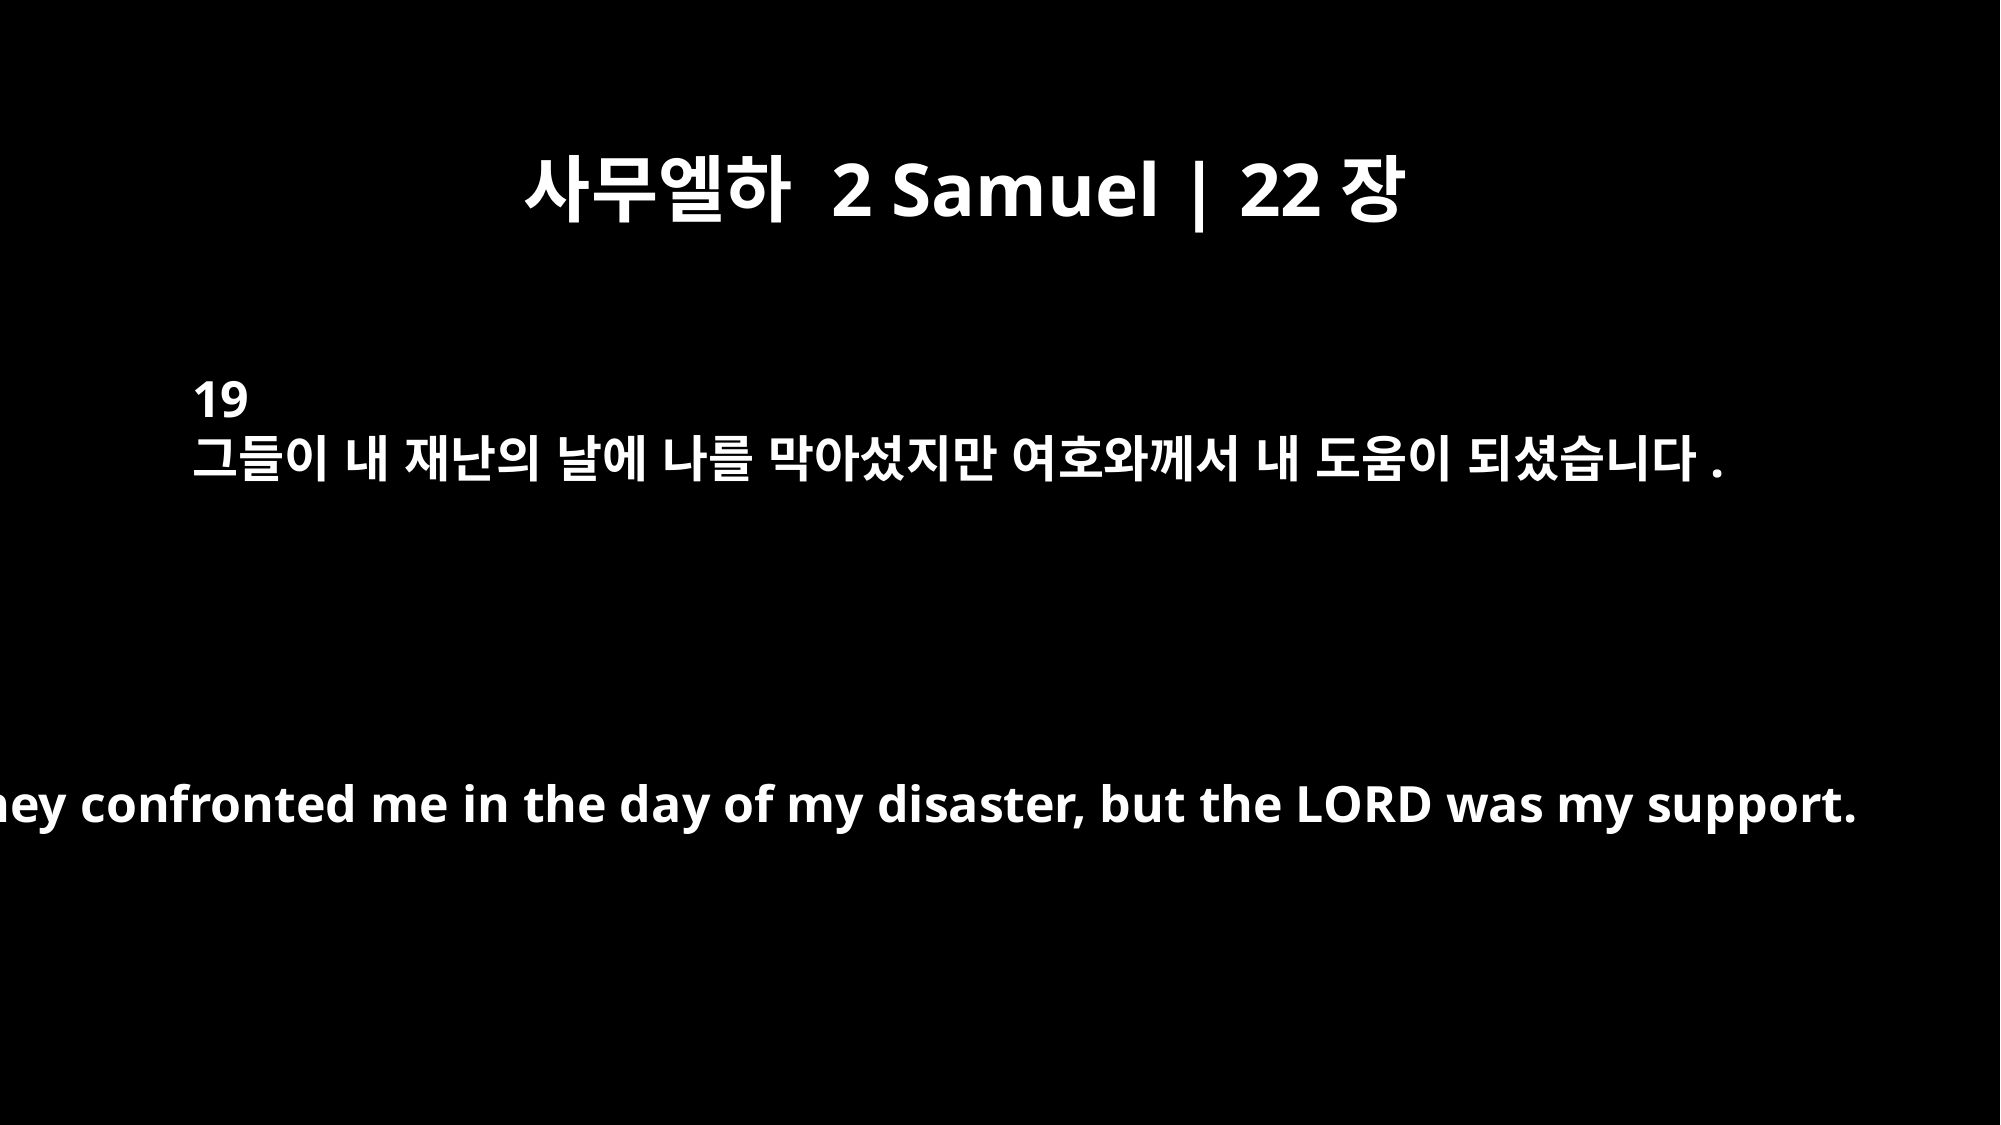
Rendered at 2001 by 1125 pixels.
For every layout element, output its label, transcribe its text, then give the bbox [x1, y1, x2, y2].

text_box They confronted me in the day of my disaster, but the LORD was my support. [0, 764, 1874, 840]
text_box 19 그들이 내 재난의 날에 나를 막아섰지만 여호와께서 내 도움이 되셨습니다. [177, 359, 1740, 495]
text_box 사무엘하 2 Samuel | 22장 [509, 136, 1423, 239]
